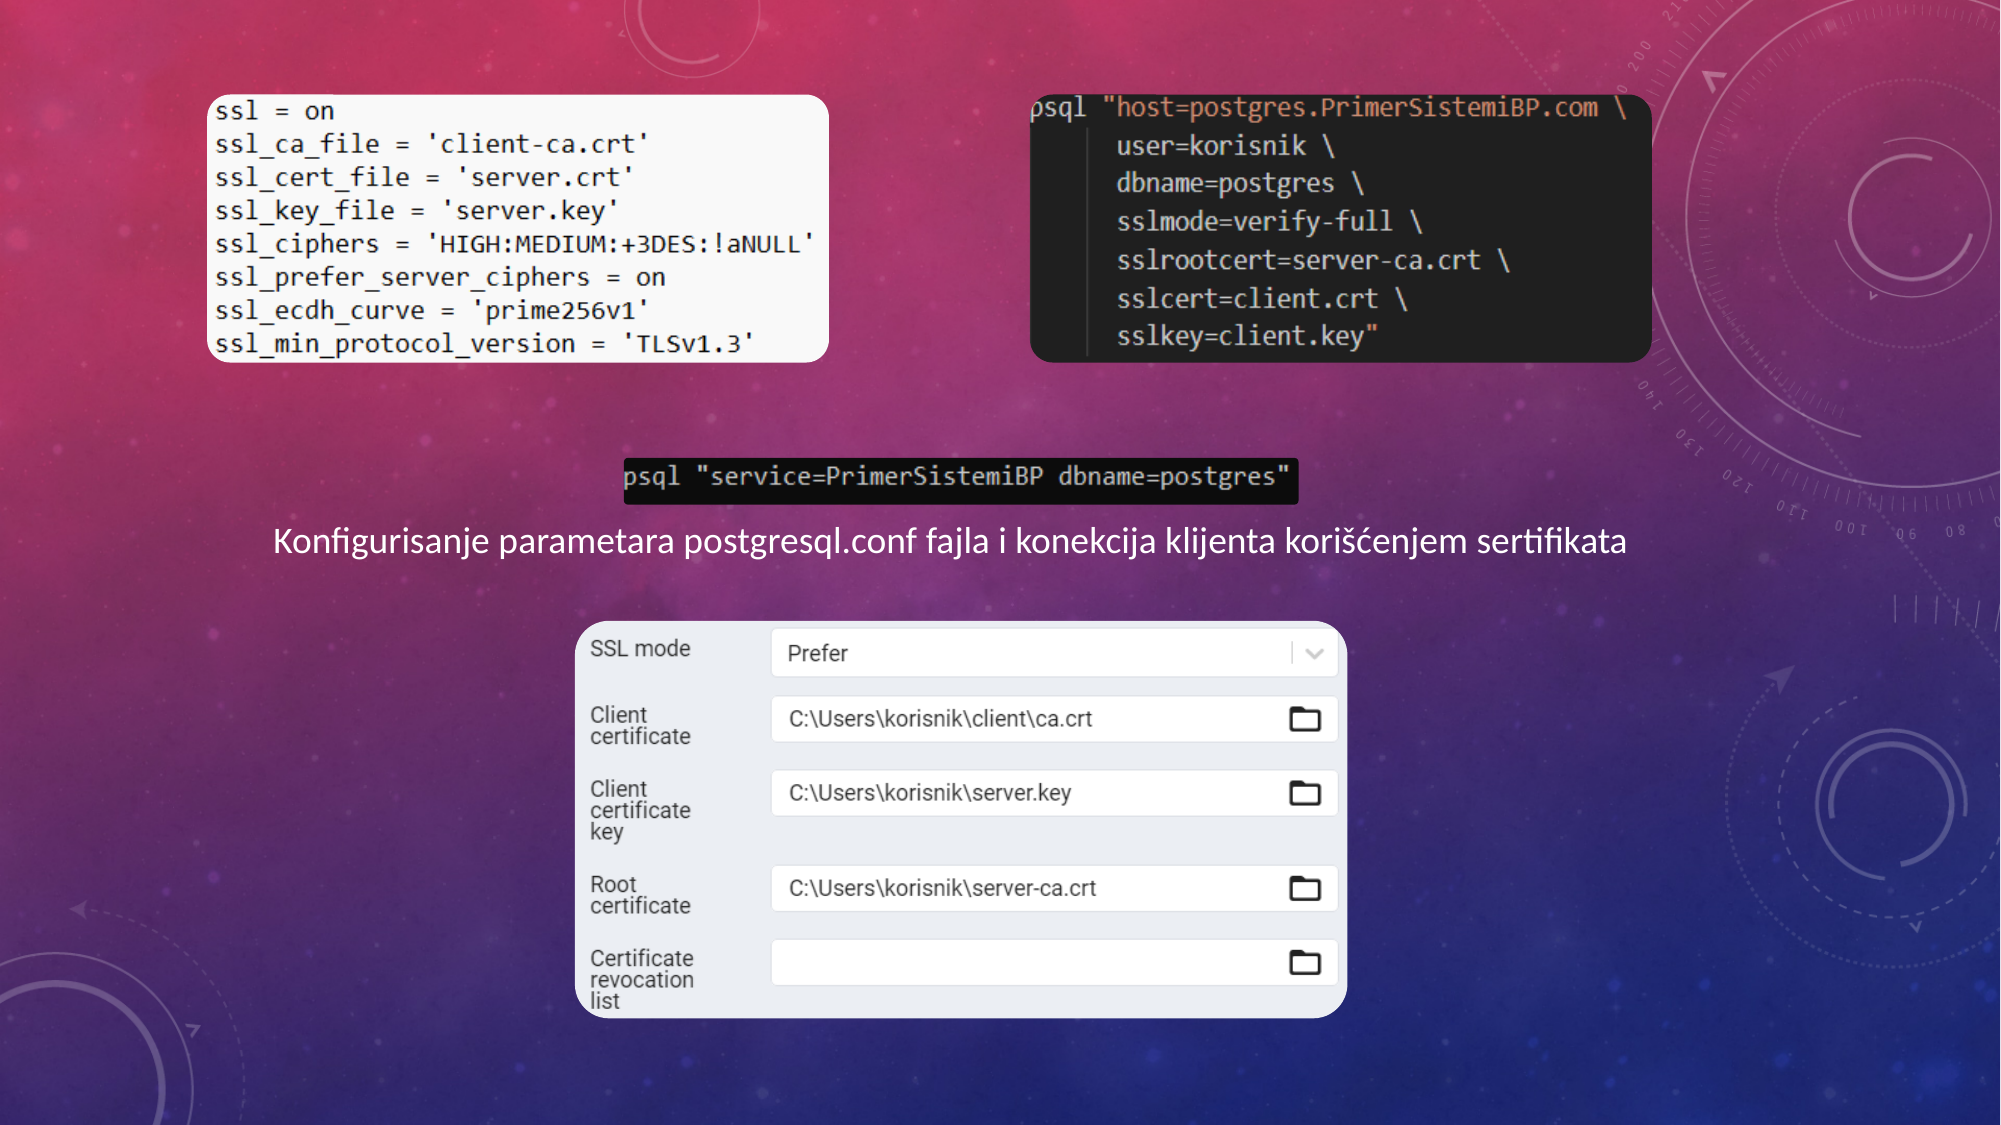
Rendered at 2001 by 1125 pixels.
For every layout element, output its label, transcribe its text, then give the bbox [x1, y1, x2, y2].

text_box Konfigurisanje parametara postgresql.conf fajla i konekcija klijenta korišćenjem sertifikata [258, 508, 1645, 569]
picture [0, 0, 2001, 1125]
